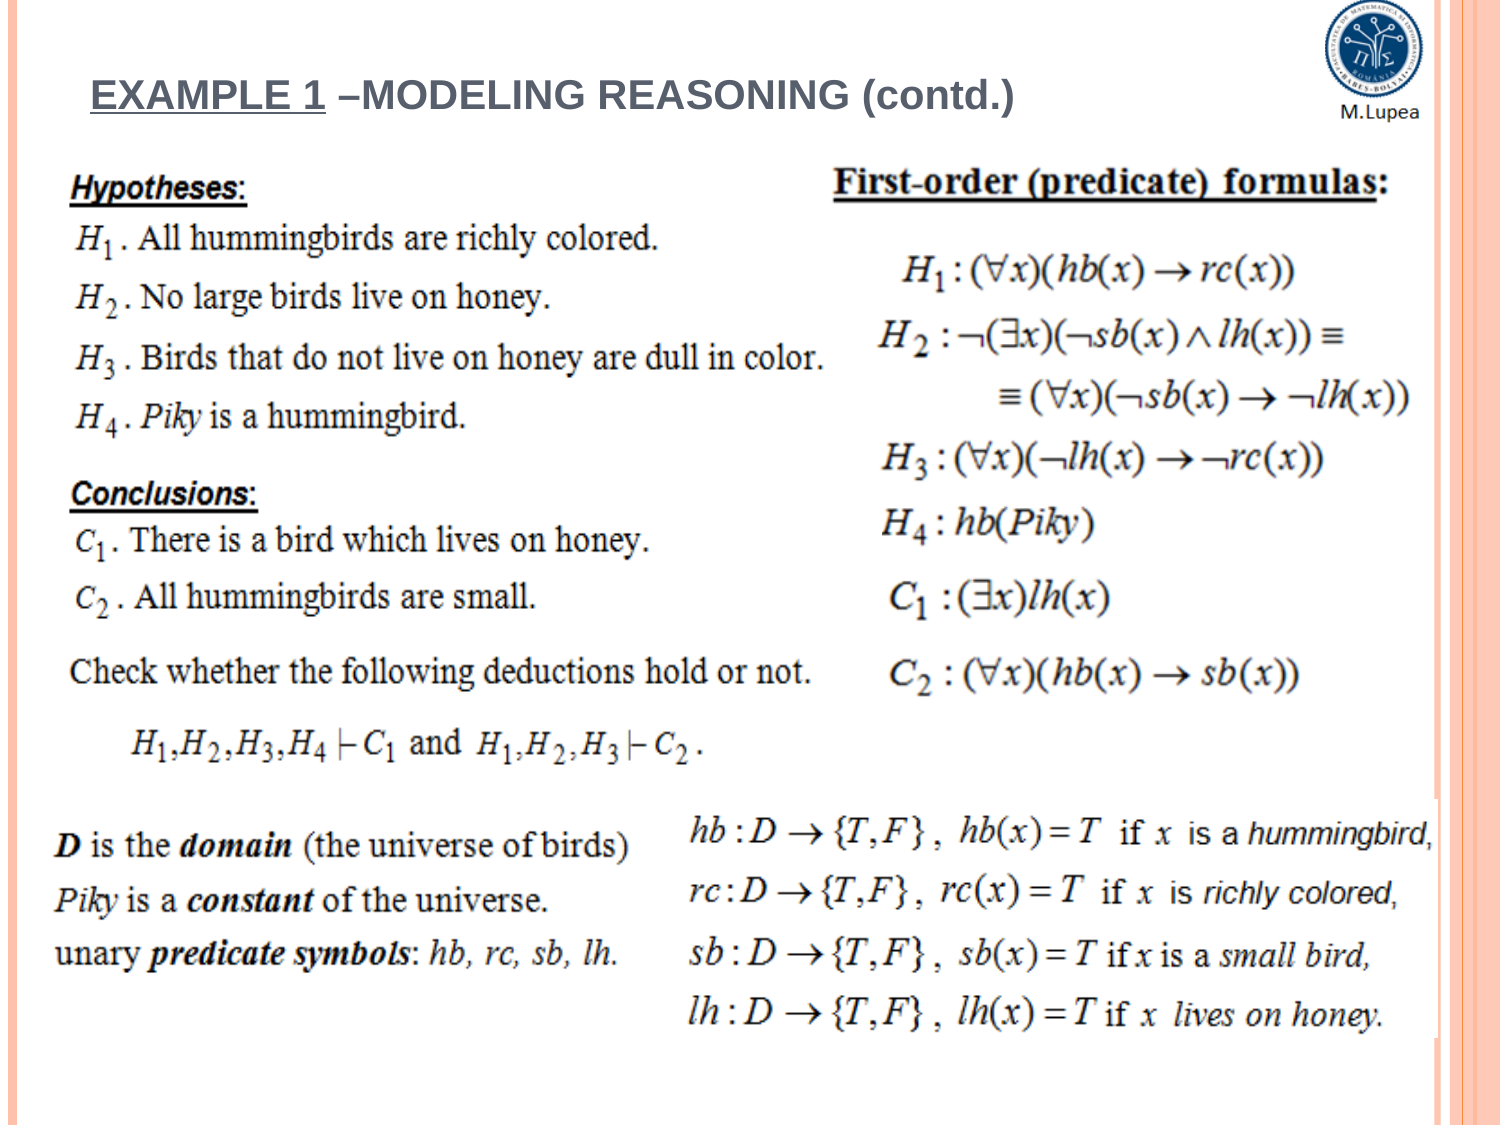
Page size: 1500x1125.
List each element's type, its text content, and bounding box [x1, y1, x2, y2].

picture [823, 154, 1429, 213]
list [49, 149, 827, 776]
picture [674, 799, 1438, 1038]
picture [869, 231, 1428, 487]
picture [882, 488, 1113, 553]
picture [1324, 0, 1429, 131]
picture [885, 561, 1323, 709]
picture [49, 824, 638, 976]
title EXAMPLE 1 –MODELING REASONING (contd.) [75, 45, 1300, 125]
